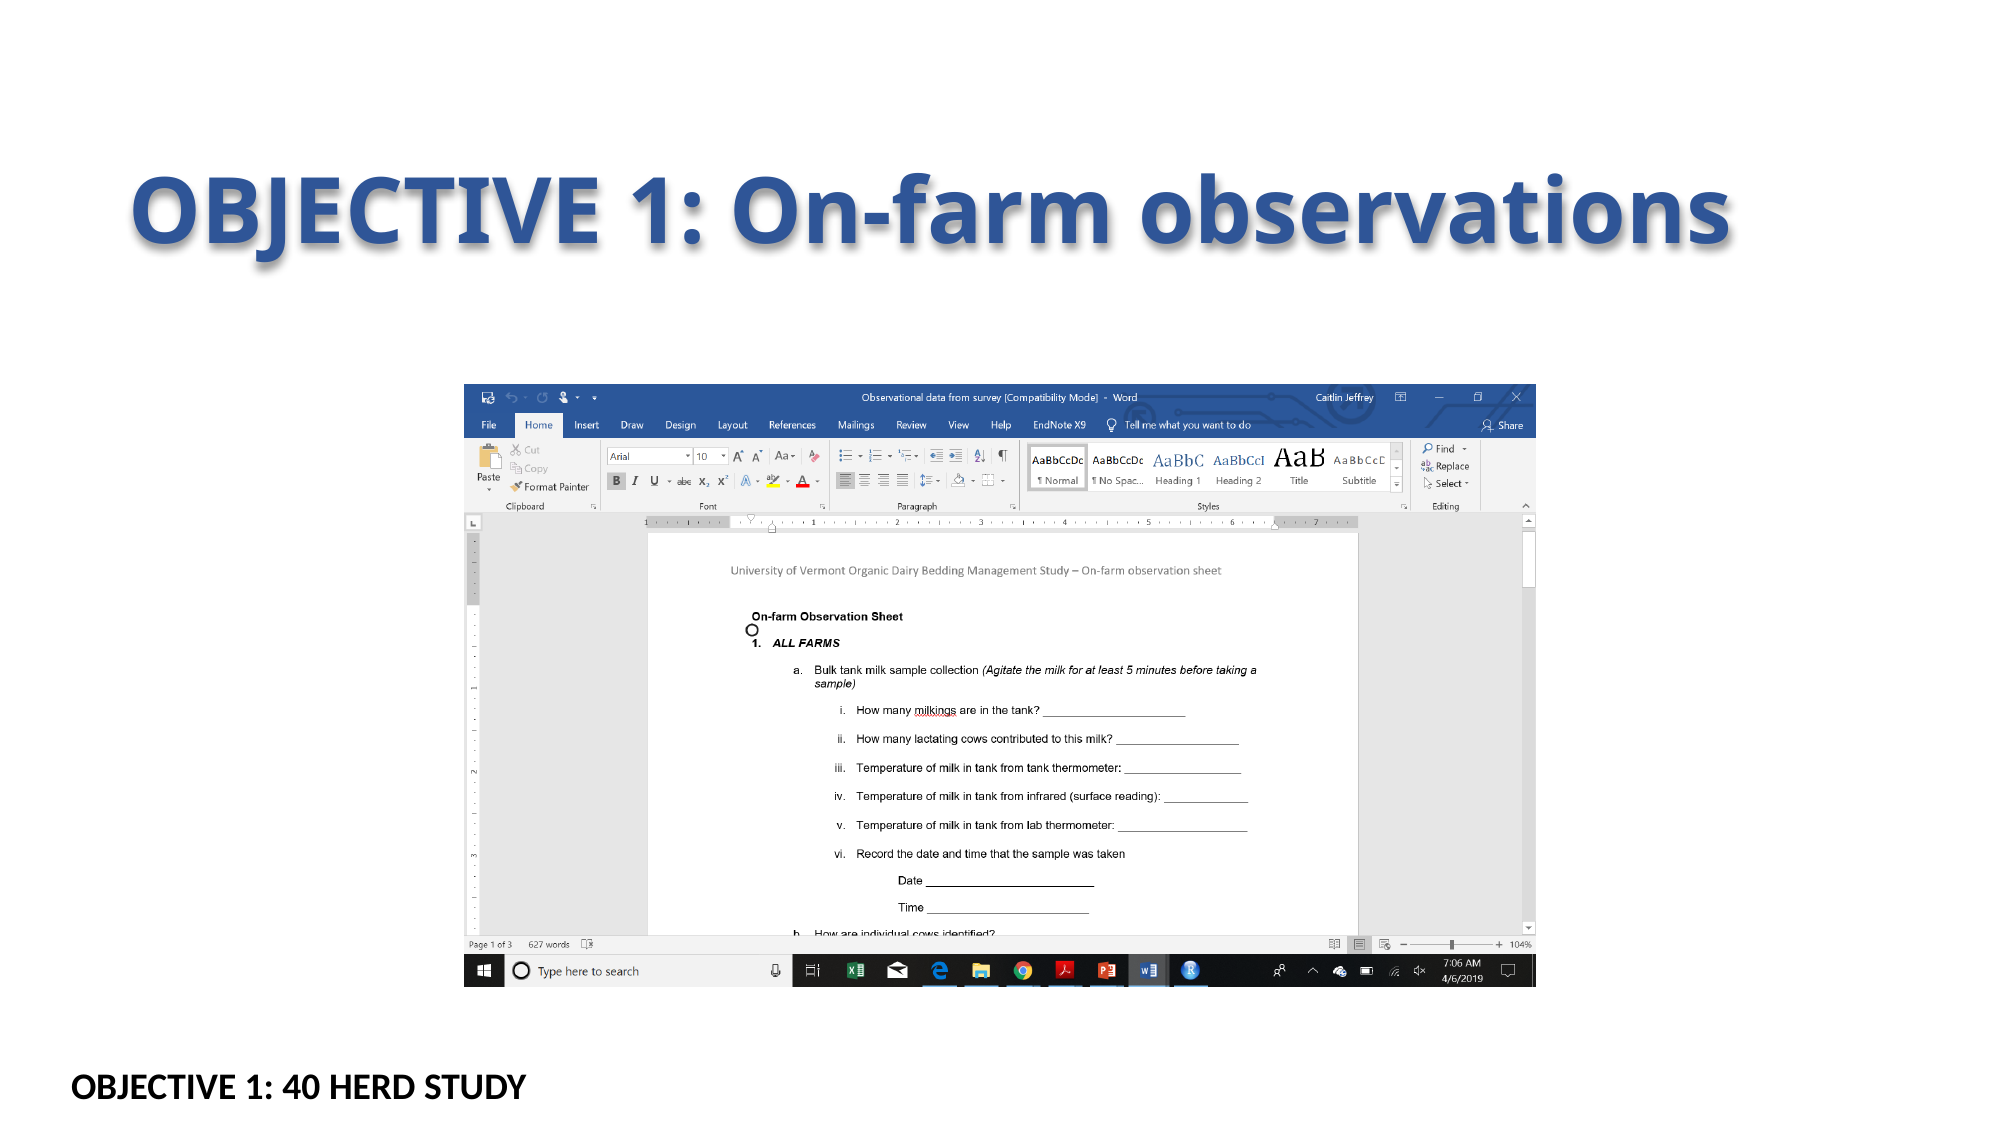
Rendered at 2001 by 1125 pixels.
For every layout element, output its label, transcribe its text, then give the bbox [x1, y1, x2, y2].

text_box OBJECTIVE 1: 40 HERD STUDY [56, 1054, 677, 1114]
text_box OBJECTIVE 1: On-farm observations [114, 109, 1864, 318]
picture [464, 384, 1536, 987]
